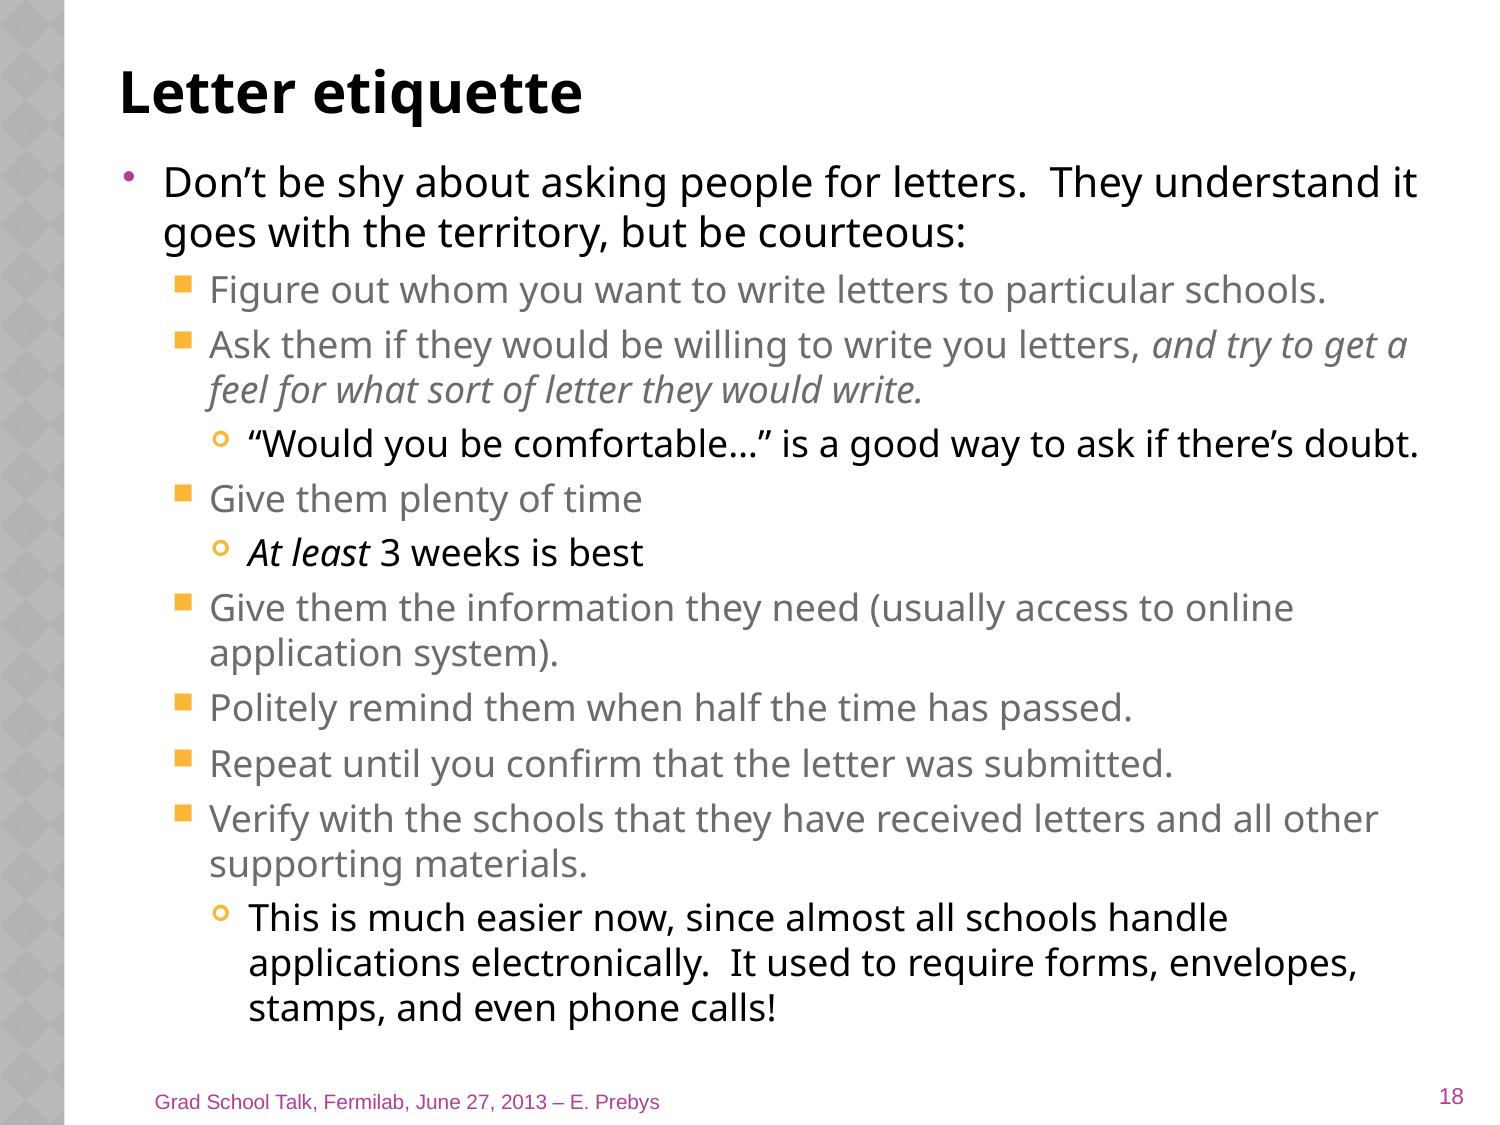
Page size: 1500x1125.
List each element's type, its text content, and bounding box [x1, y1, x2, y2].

list Don’t be shy about asking people for letters. They understand it goes with the territory, but be courteous: Figure out whom you want to write letters to particular schools. Ask them if they would be willing to write you letters, and try to get a feel for what sort of letter they would write. “Would you be comfortable…” is a good way to ask if there’s doubt. Give them plenty of time At least 3 weeks is best Give them the information they need (usually access to online application system). Politely remind them when half the time has passed. Repeat until you confirm that the letter was submitted. Verify with the schools that they have received letters and all other supporting materials. This is much easier now, since almost all schools handle applications electronically. It used to require forms, envelopes, stamps, and even phone calls! [108, 147, 1463, 800]
title Letter etiquette [110, 52, 1467, 125]
footer Grad School Talk, Fermilab, June 27, 2013 – E. Prebys [75, 1075, 675, 1114]
slide_number 18 [1367, 1071, 1465, 1110]
